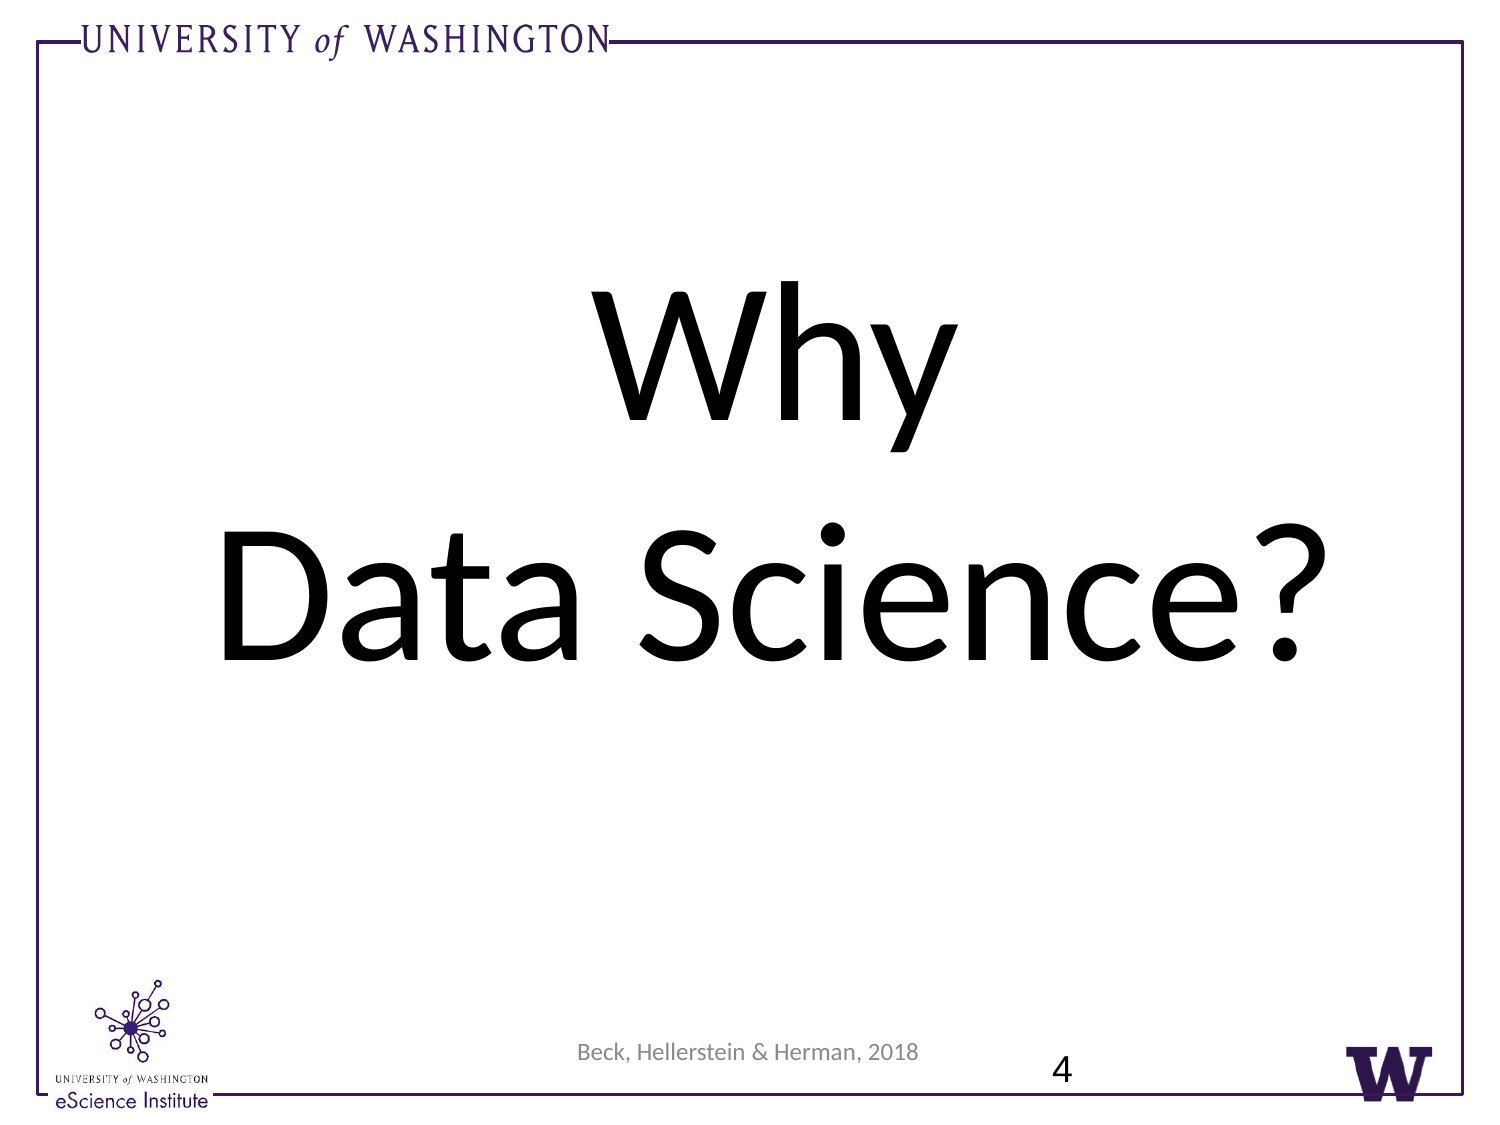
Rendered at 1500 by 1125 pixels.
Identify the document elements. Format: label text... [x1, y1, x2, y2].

picture [1339, 1096, 1438, 1107]
picture [81, 24, 609, 61]
text_box 4 [1037, 1037, 1325, 1098]
text_box Why Data Science? [99, 212, 1450, 388]
footer Beck, Hellerstein & Herman, 2018 [510, 1027, 986, 1088]
picture [48, 978, 213, 1113]
picture [1339, 1041, 1438, 1093]
